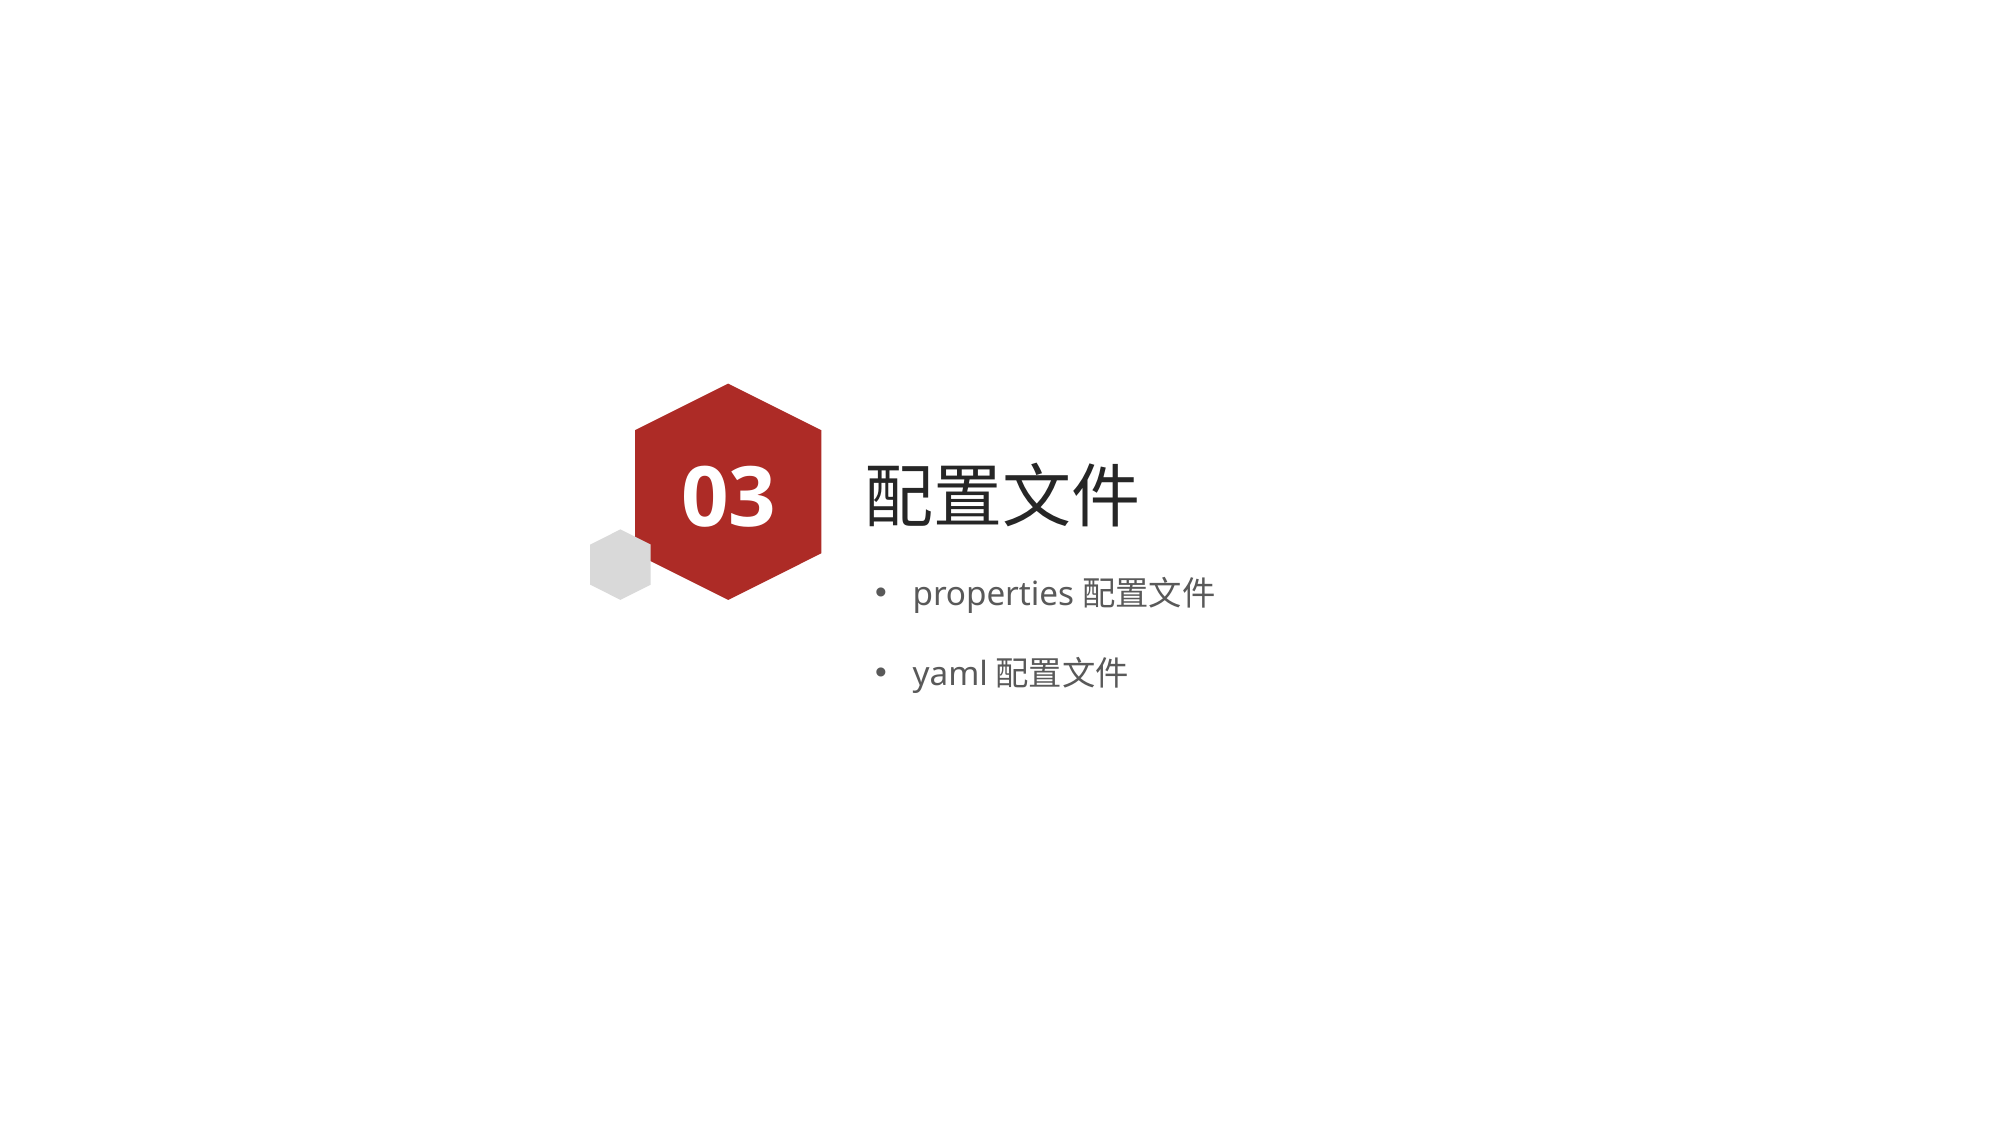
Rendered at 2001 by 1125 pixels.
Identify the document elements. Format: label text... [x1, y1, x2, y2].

list 03 [636, 404, 822, 594]
title 配置文件 [849, 454, 1698, 545]
list properties配置文件 yaml配置文件 [860, 544, 1758, 954]
